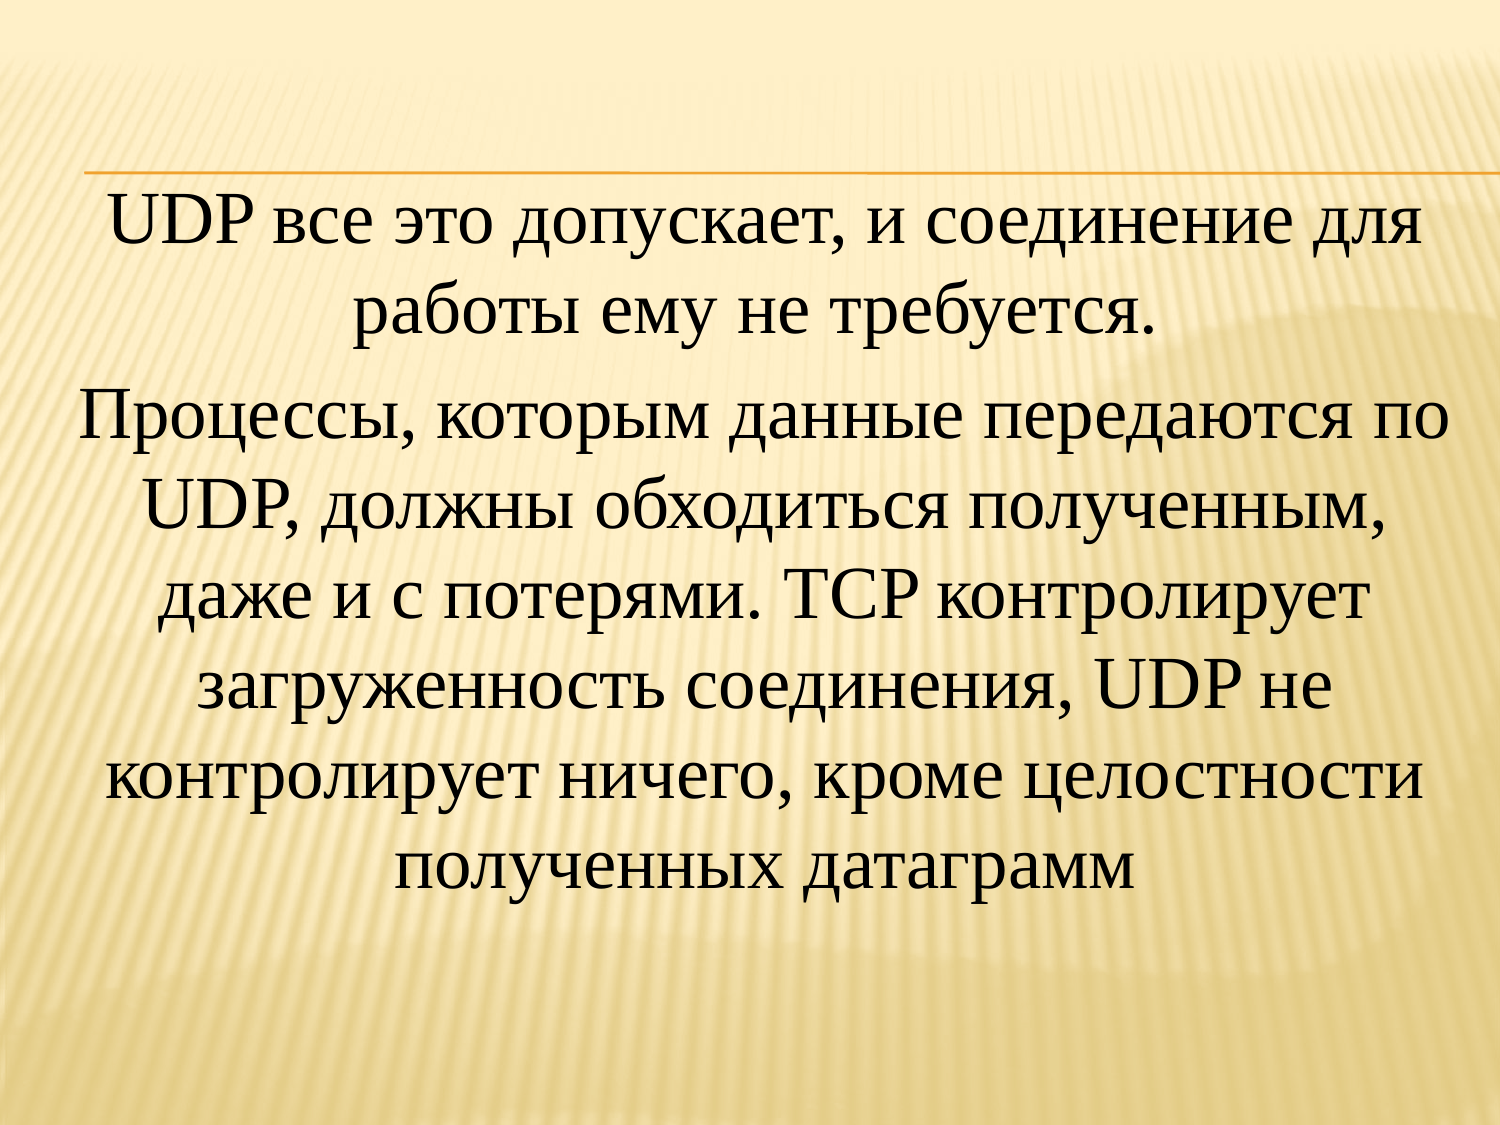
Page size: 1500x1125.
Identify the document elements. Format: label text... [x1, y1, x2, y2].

list UDP все это допускает, и соединение для работы ему не требуется. Процессы, которым данные передаются по UDP, должны обходиться полученным, даже и с потерями. TCP контролирует загруженность соединения, UDP не контролирует ничего, кроме целостности полученных датаграмм [53, 160, 1479, 1083]
